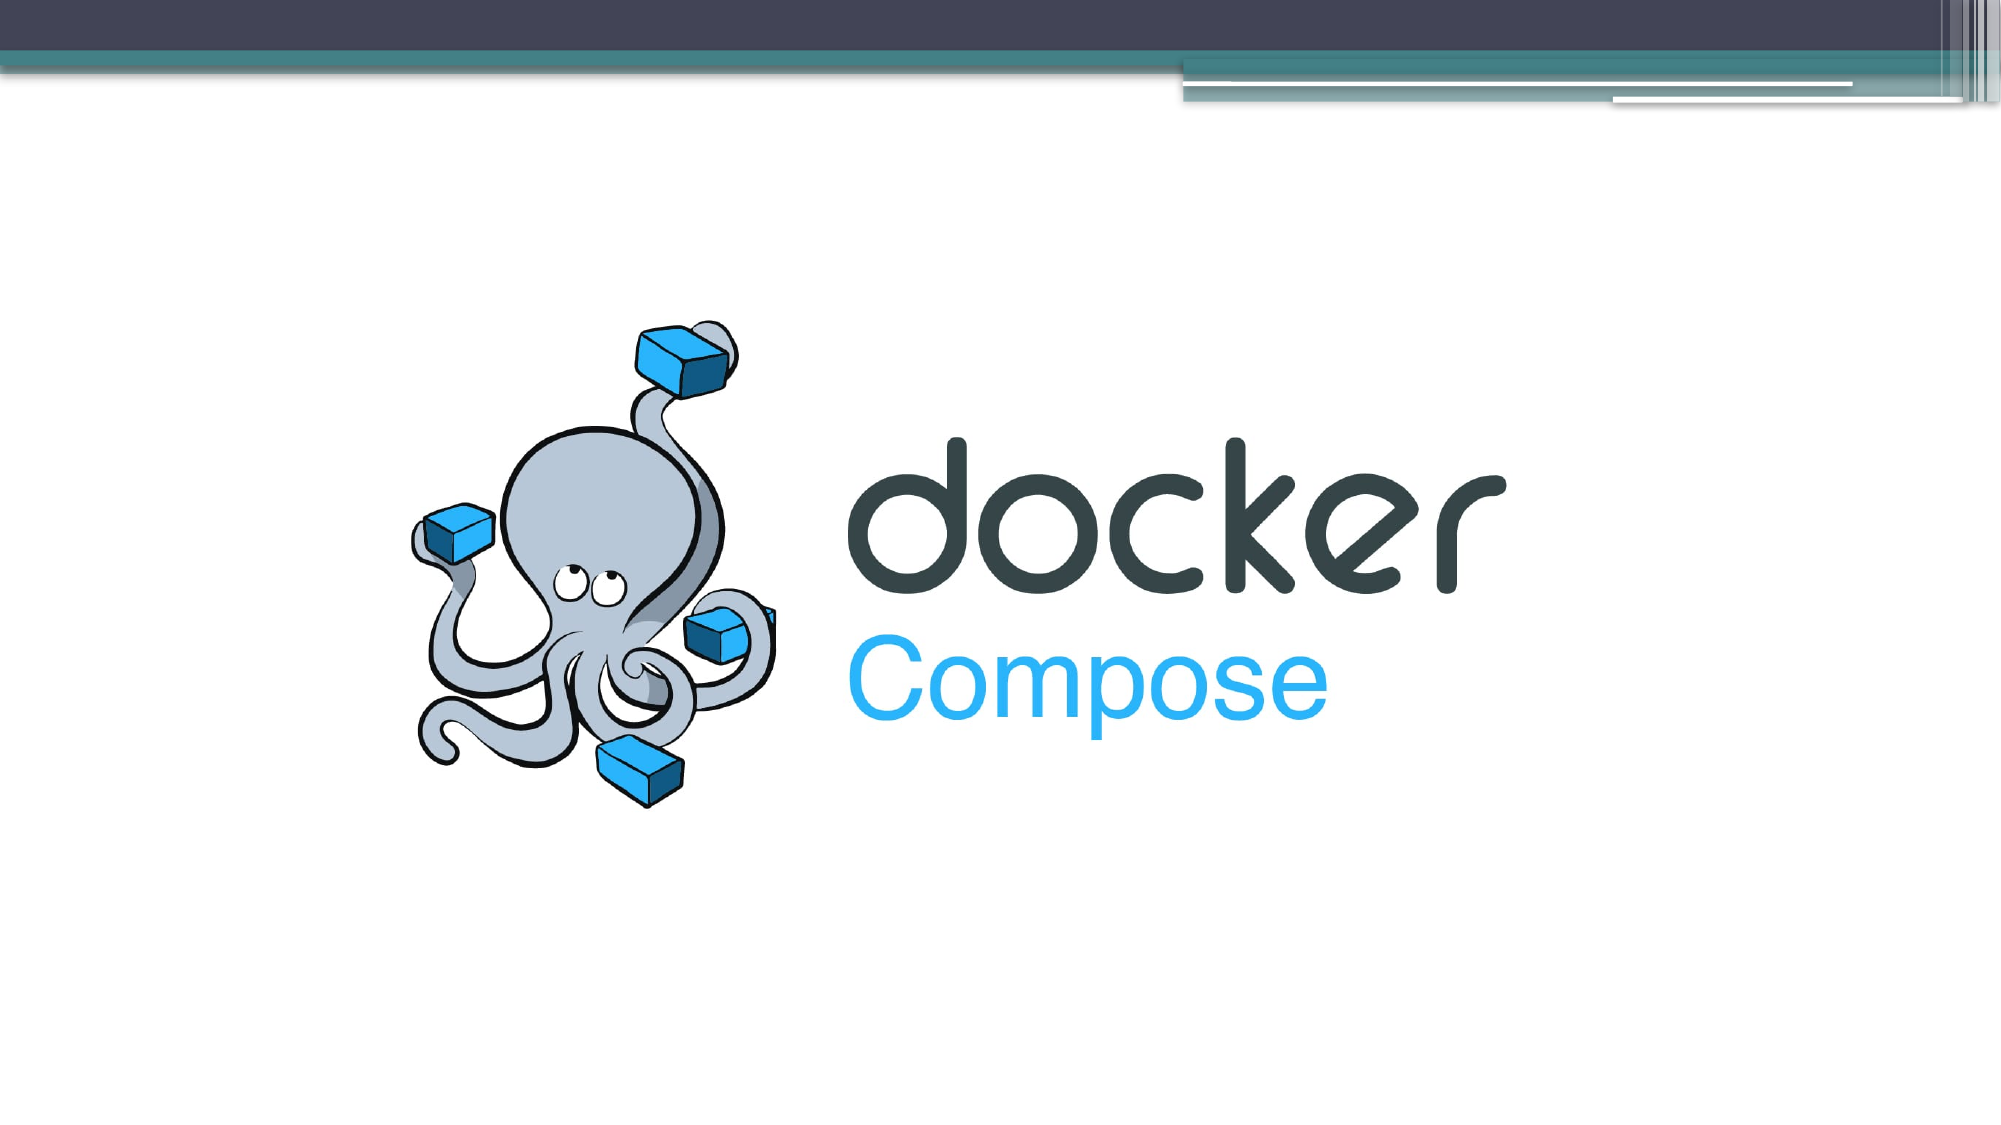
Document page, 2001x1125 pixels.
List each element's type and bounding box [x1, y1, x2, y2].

picture [279, 235, 1639, 889]
